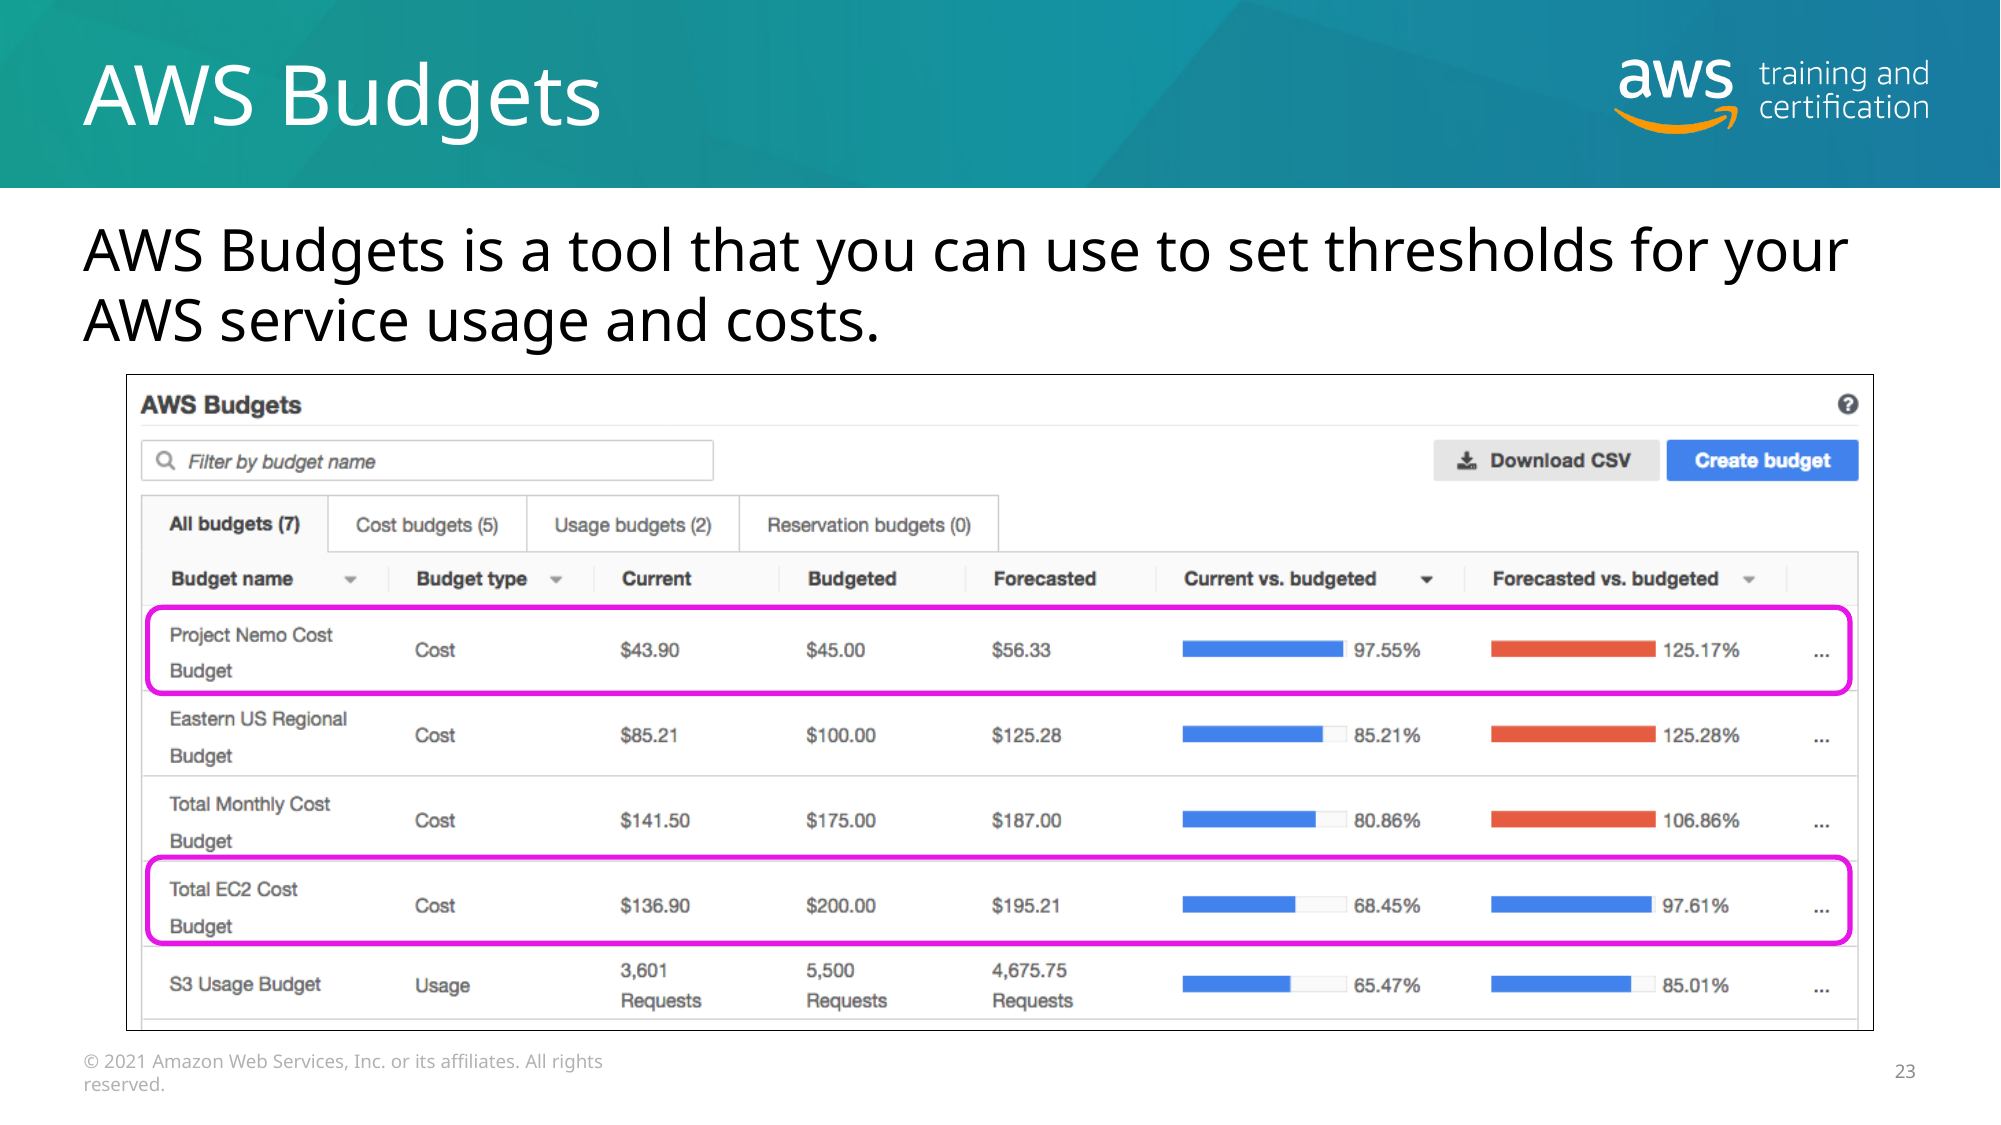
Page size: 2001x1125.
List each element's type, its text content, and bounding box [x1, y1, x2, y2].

picture [126, 374, 1874, 1031]
text_box AWS Budgets is a tool that you can use to set thresholds for your AWS service usage and costs. [68, 205, 1932, 361]
slide_number 23 [1481, 1042, 1932, 1103]
footer © 2021 Amazon Web Services, Inc. or its affiliates. All rights reserved. [68, 1042, 682, 1103]
picture [0, 0, 2000, 188]
title AWS Budgets [68, 59, 1551, 138]
